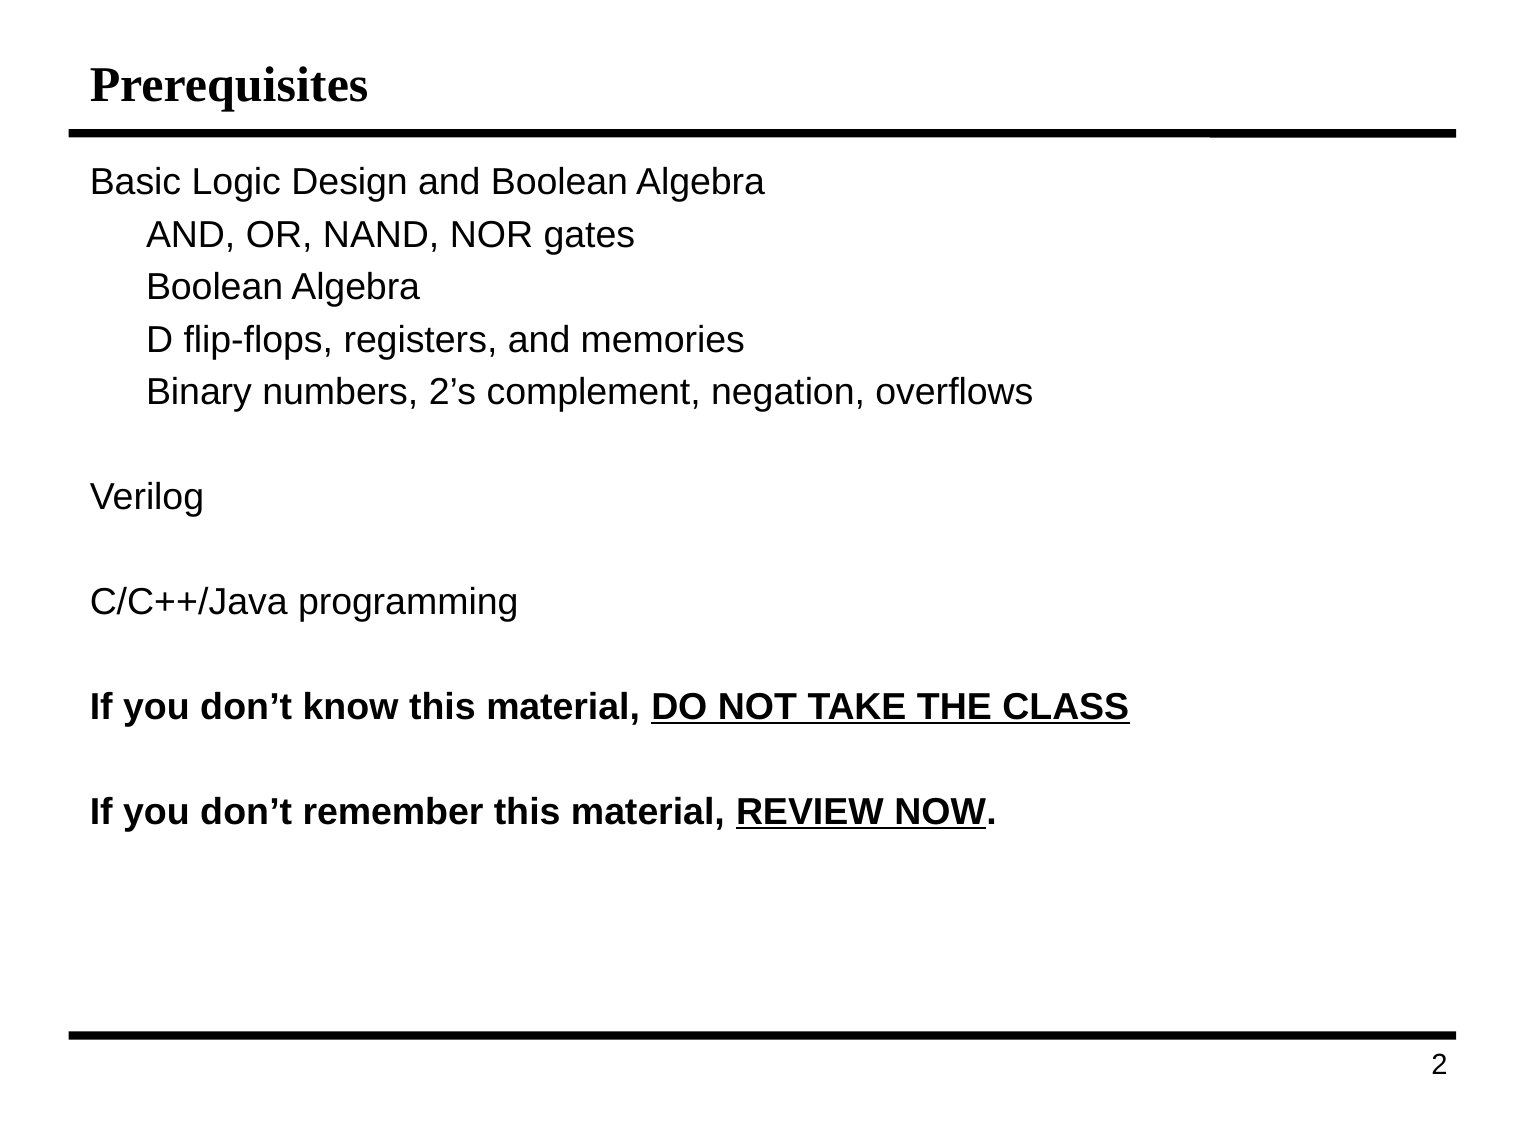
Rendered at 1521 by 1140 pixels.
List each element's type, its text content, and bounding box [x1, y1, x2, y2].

slide_number 2 [1149, 1037, 1463, 1113]
title Prerequisites [75, 37, 1450, 125]
list Basic Logic Design and Boolean Algebra AND, OR, NAND, NOR gates Boolean Algebra D flip-flops, registers, and memories Binary numbers, 2’s complement, negation, overflows Verilog C/C++/Java programming If you don’t know this material, DO NOT TAKE THE CLASS If you don’t remember this material, REVIEW NOW. [75, 150, 1450, 1025]
